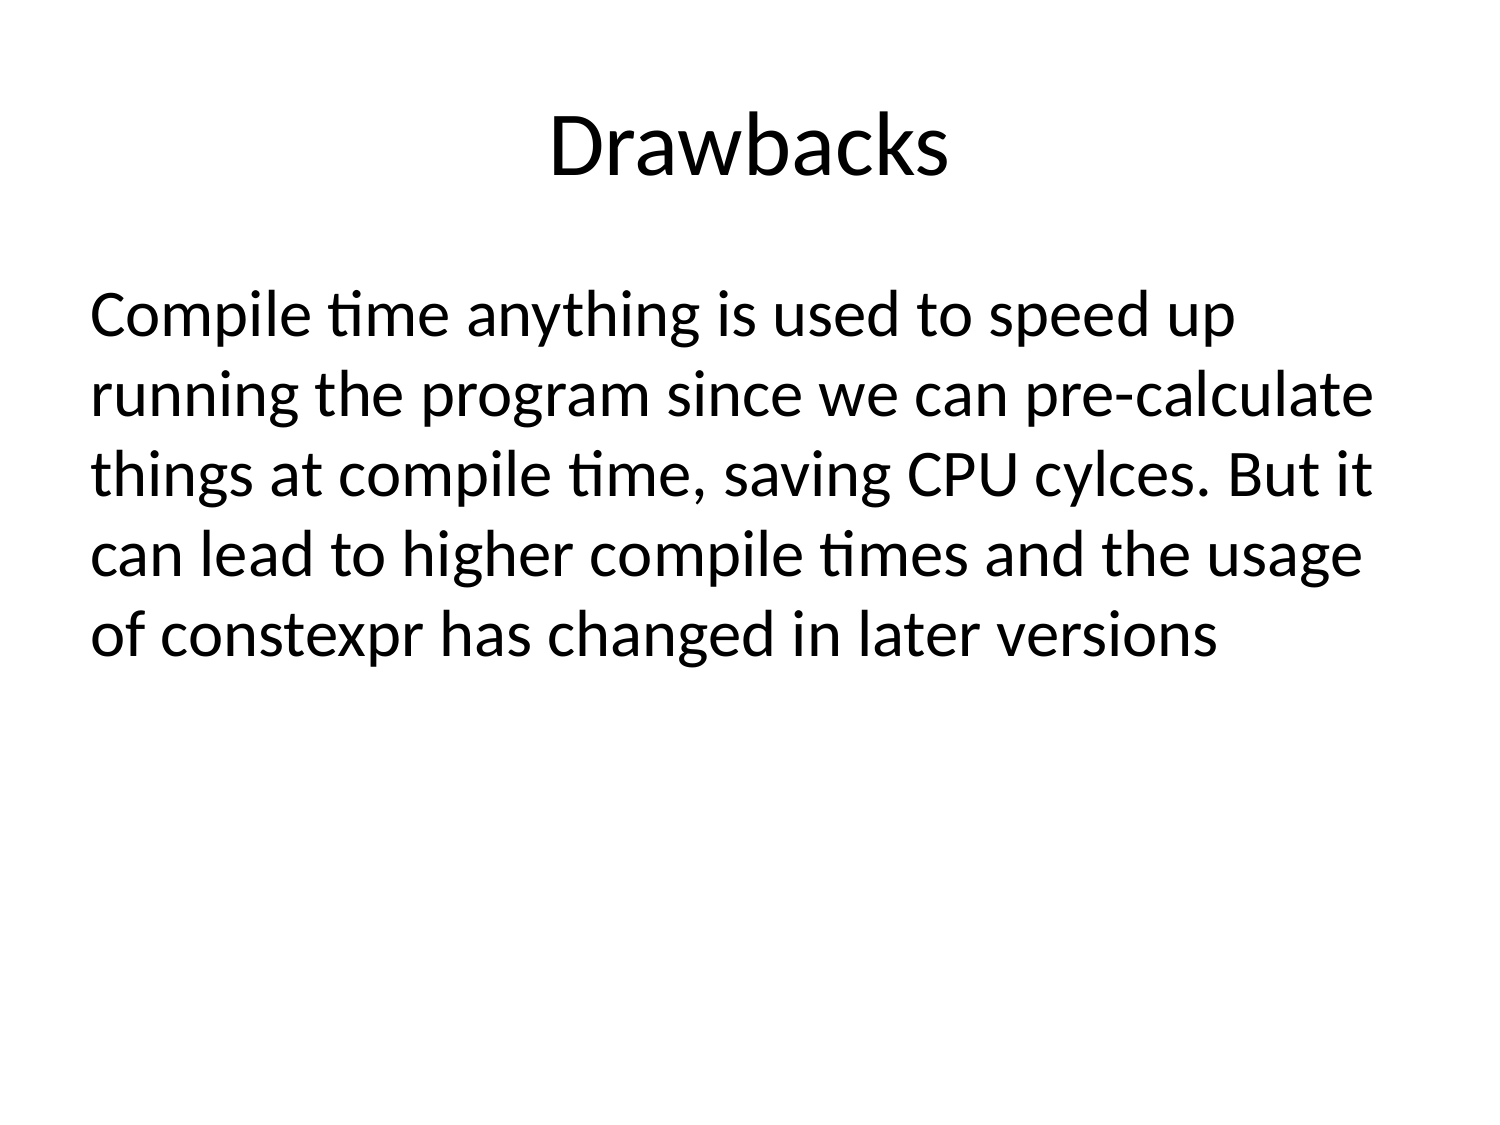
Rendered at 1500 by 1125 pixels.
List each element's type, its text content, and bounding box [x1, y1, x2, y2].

list Compile time anything is used to speed up running the program since we can pre-calculate things at compile time, saving CPU cylces. But it can lead to higher compile times and the usage of constexpr has changed in later versions [75, 262, 1425, 1005]
title Drawbacks [75, 45, 1425, 233]
